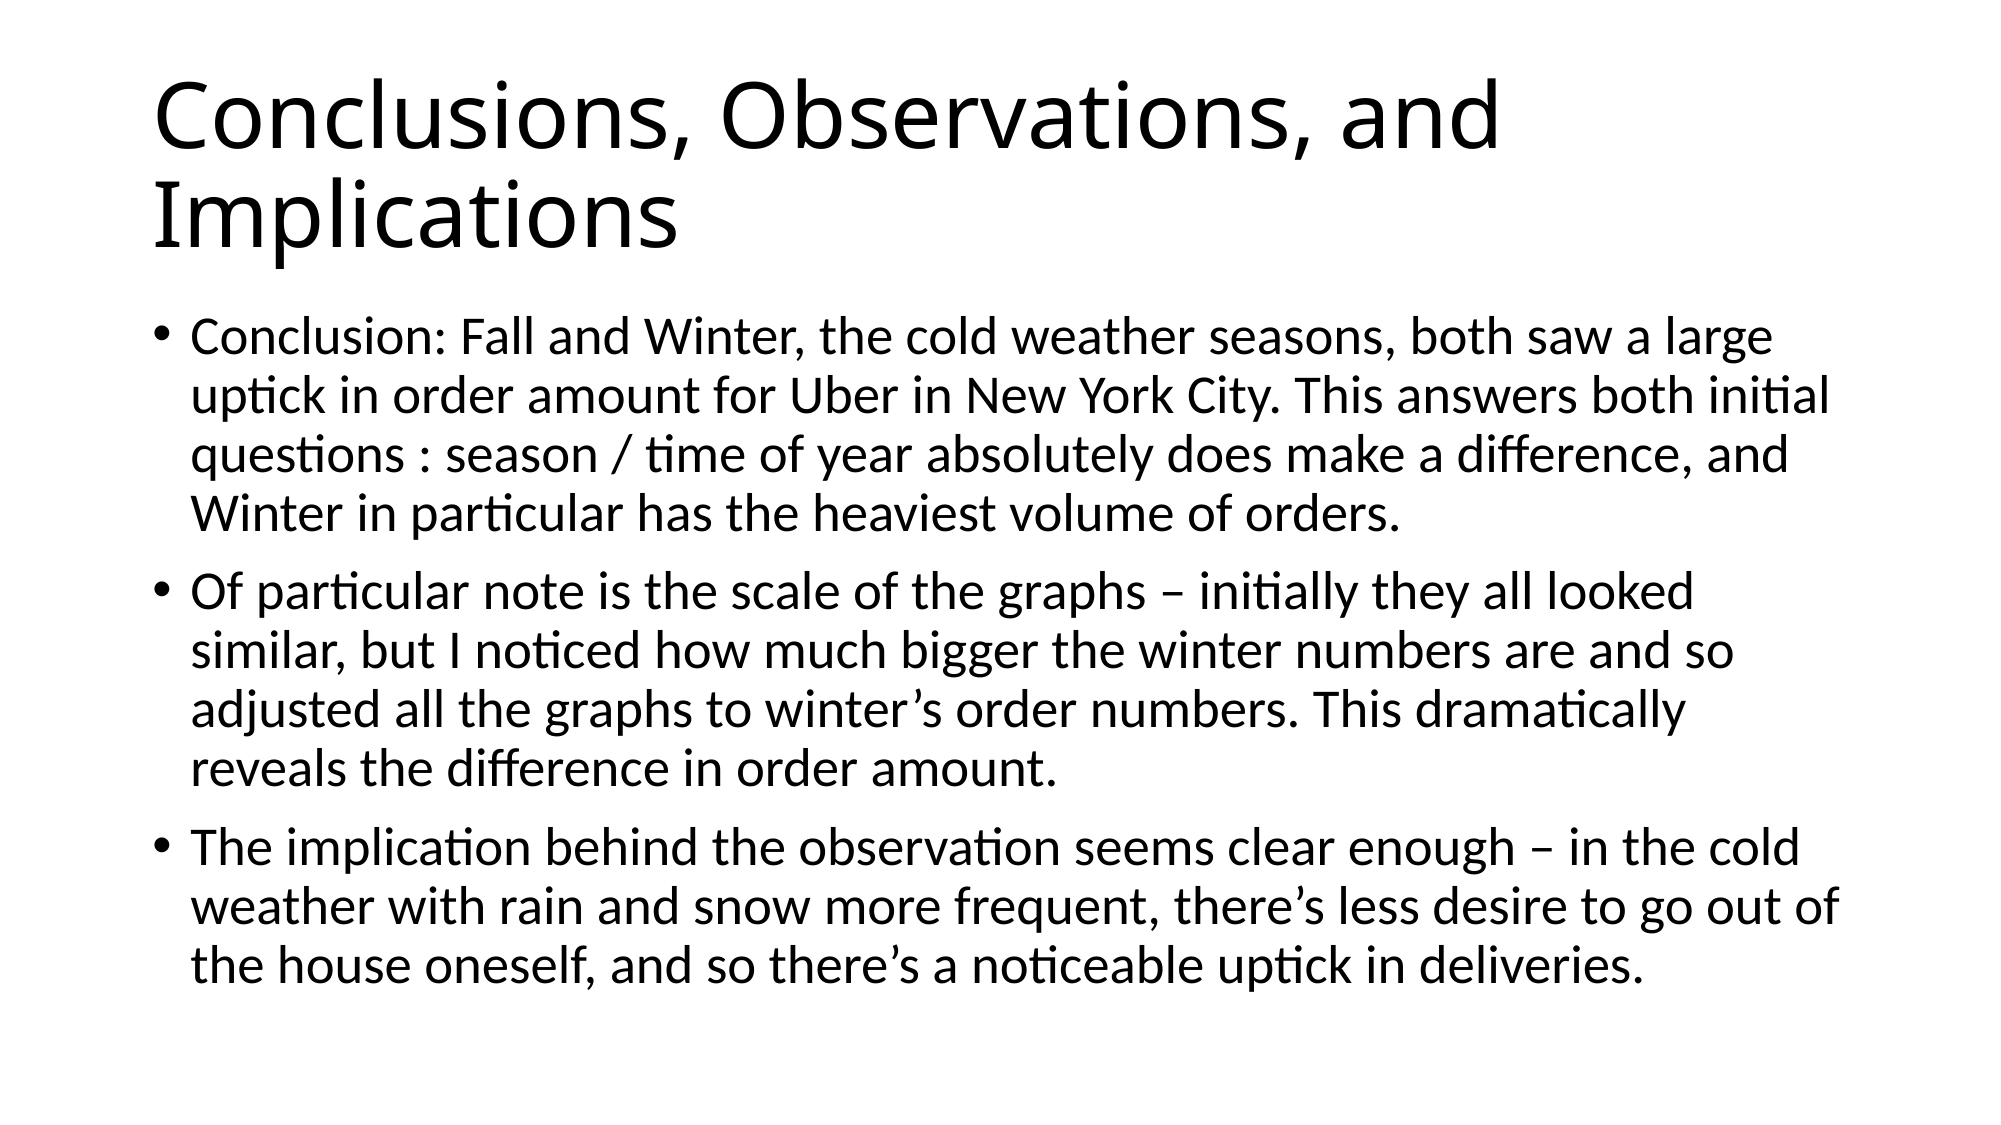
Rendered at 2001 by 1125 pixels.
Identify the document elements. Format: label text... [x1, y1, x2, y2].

list Conclusion: Fall and Winter, the cold weather seasons, both saw a large uptick in order amount for Uber in New York City. This answers both initial questions : season / time of year absolutely does make a difference, and Winter in particular has the heaviest volume of orders. Of particular note is the scale of the graphs – initially they all looked similar, but I noticed how much bigger the winter numbers are and so adjusted all the graphs to winter’s order numbers. This dramatically reveals the difference in order amount. The implication behind the observation seems clear enough – in the cold weather with rain and snow more frequent, there’s less desire to go out of the house oneself, and so there’s a noticeable uptick in deliveries. [137, 299, 1863, 1014]
title Conclusions, Observations, and Implications [137, 59, 1863, 278]
